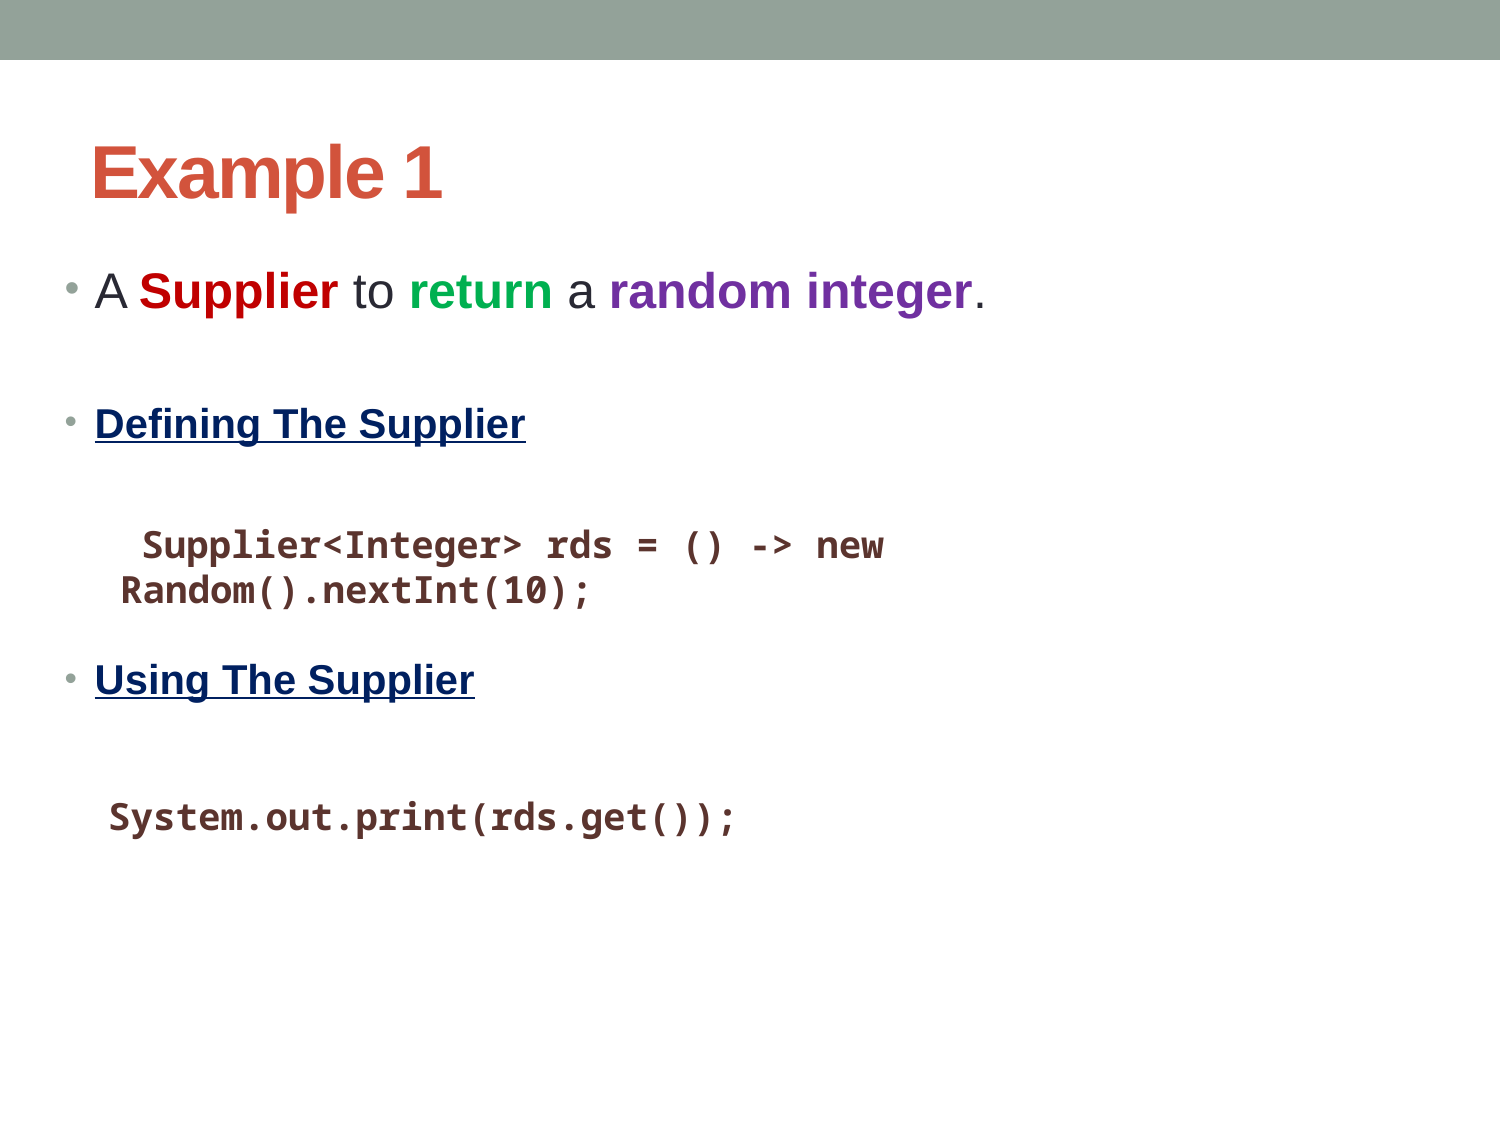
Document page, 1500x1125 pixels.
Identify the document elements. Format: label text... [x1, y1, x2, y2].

text_box System.out.print(rds.get()); [93, 785, 753, 845]
text_box Supplier<Integer> rds = () -> new Random().nextInt(10); [105, 513, 1383, 619]
title Example 1 [75, 87, 1425, 250]
list A Supplier to return a random integer. Defining The Supplier Using The Supplier [49, 250, 1445, 1047]
